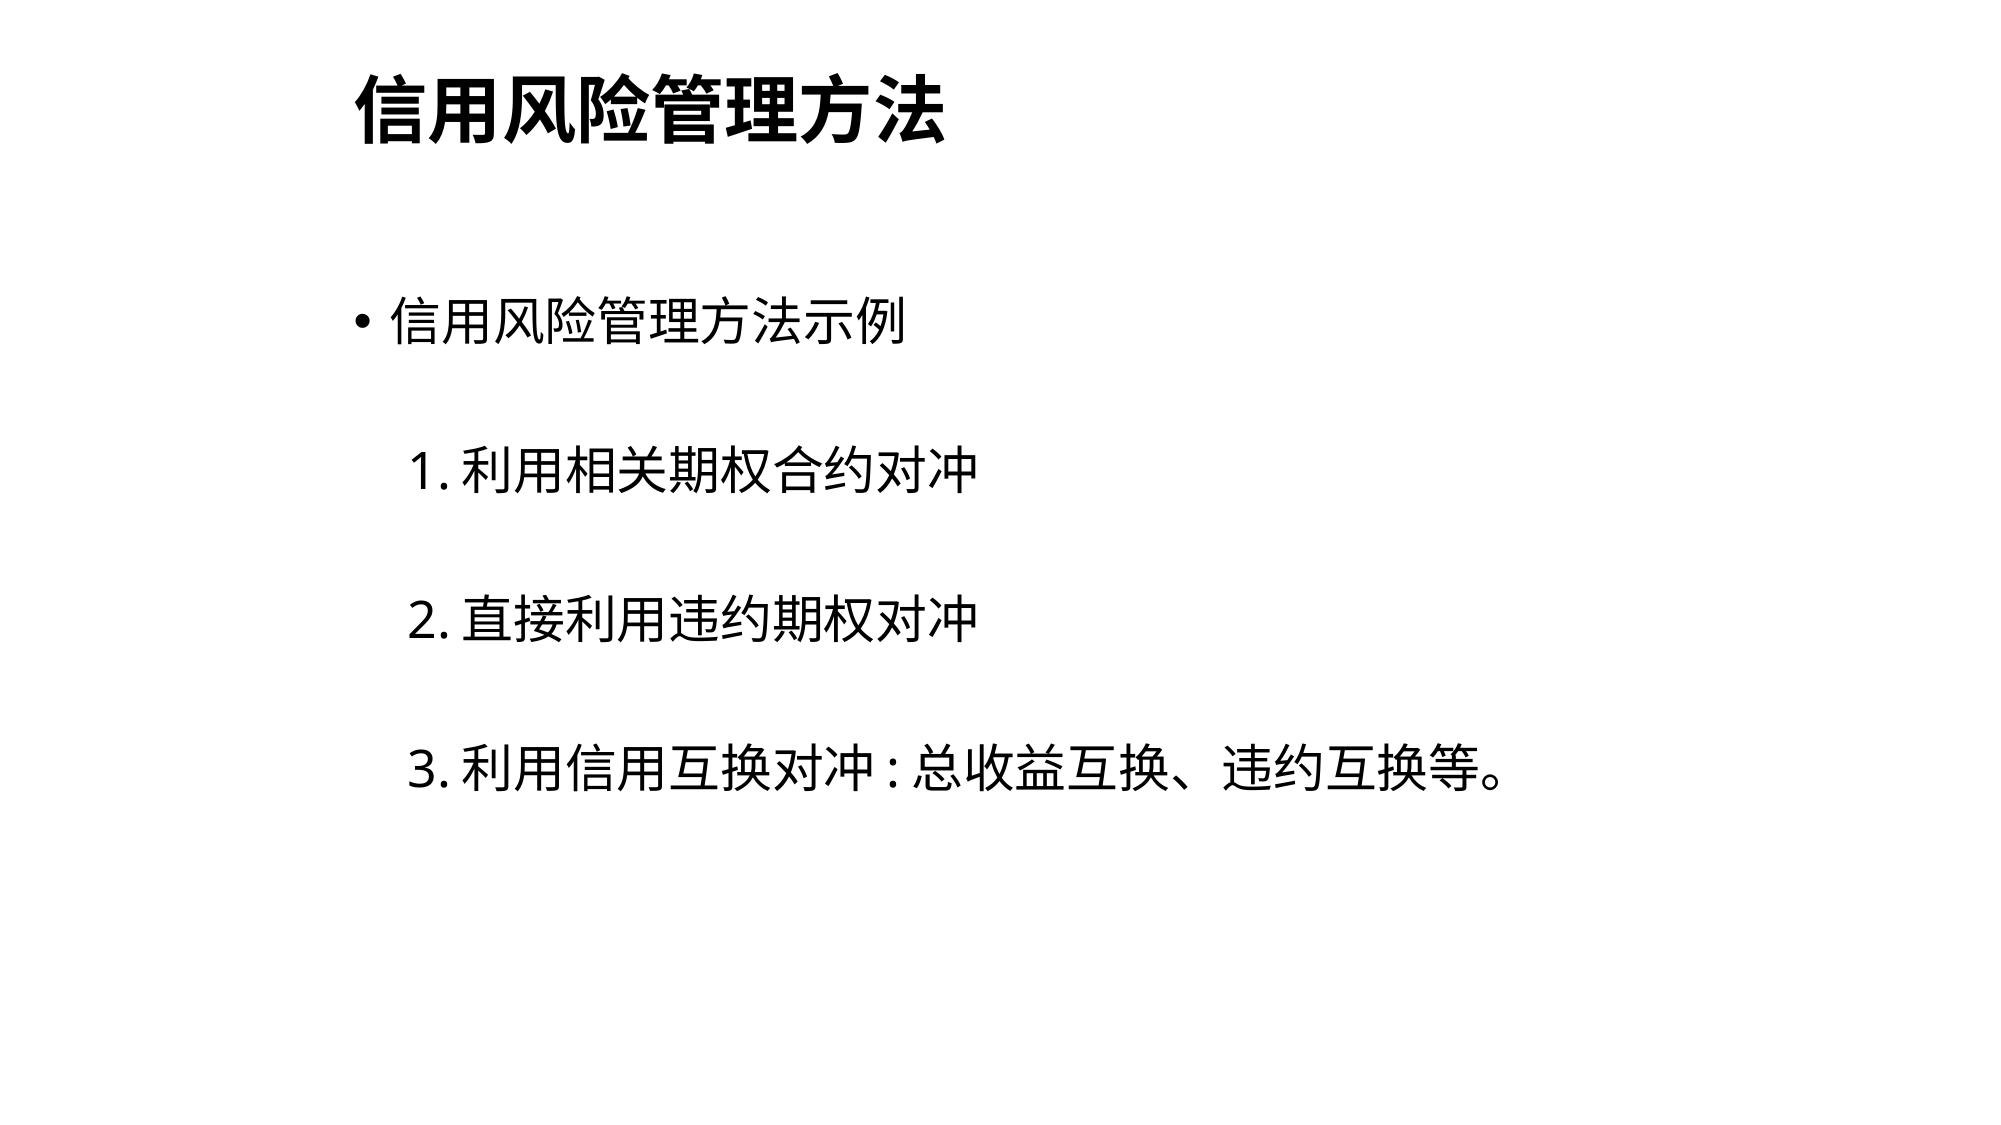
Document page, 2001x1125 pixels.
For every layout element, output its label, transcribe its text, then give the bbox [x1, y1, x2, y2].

list 信用风险管理方法示例 1.利用相关期权合约对冲 2.直接利用违约期权对冲 3.利用信用互换对冲:总收益互换、违约互换等。 [338, 208, 1564, 811]
title 信用风险管理方法 [338, 66, 1564, 162]
